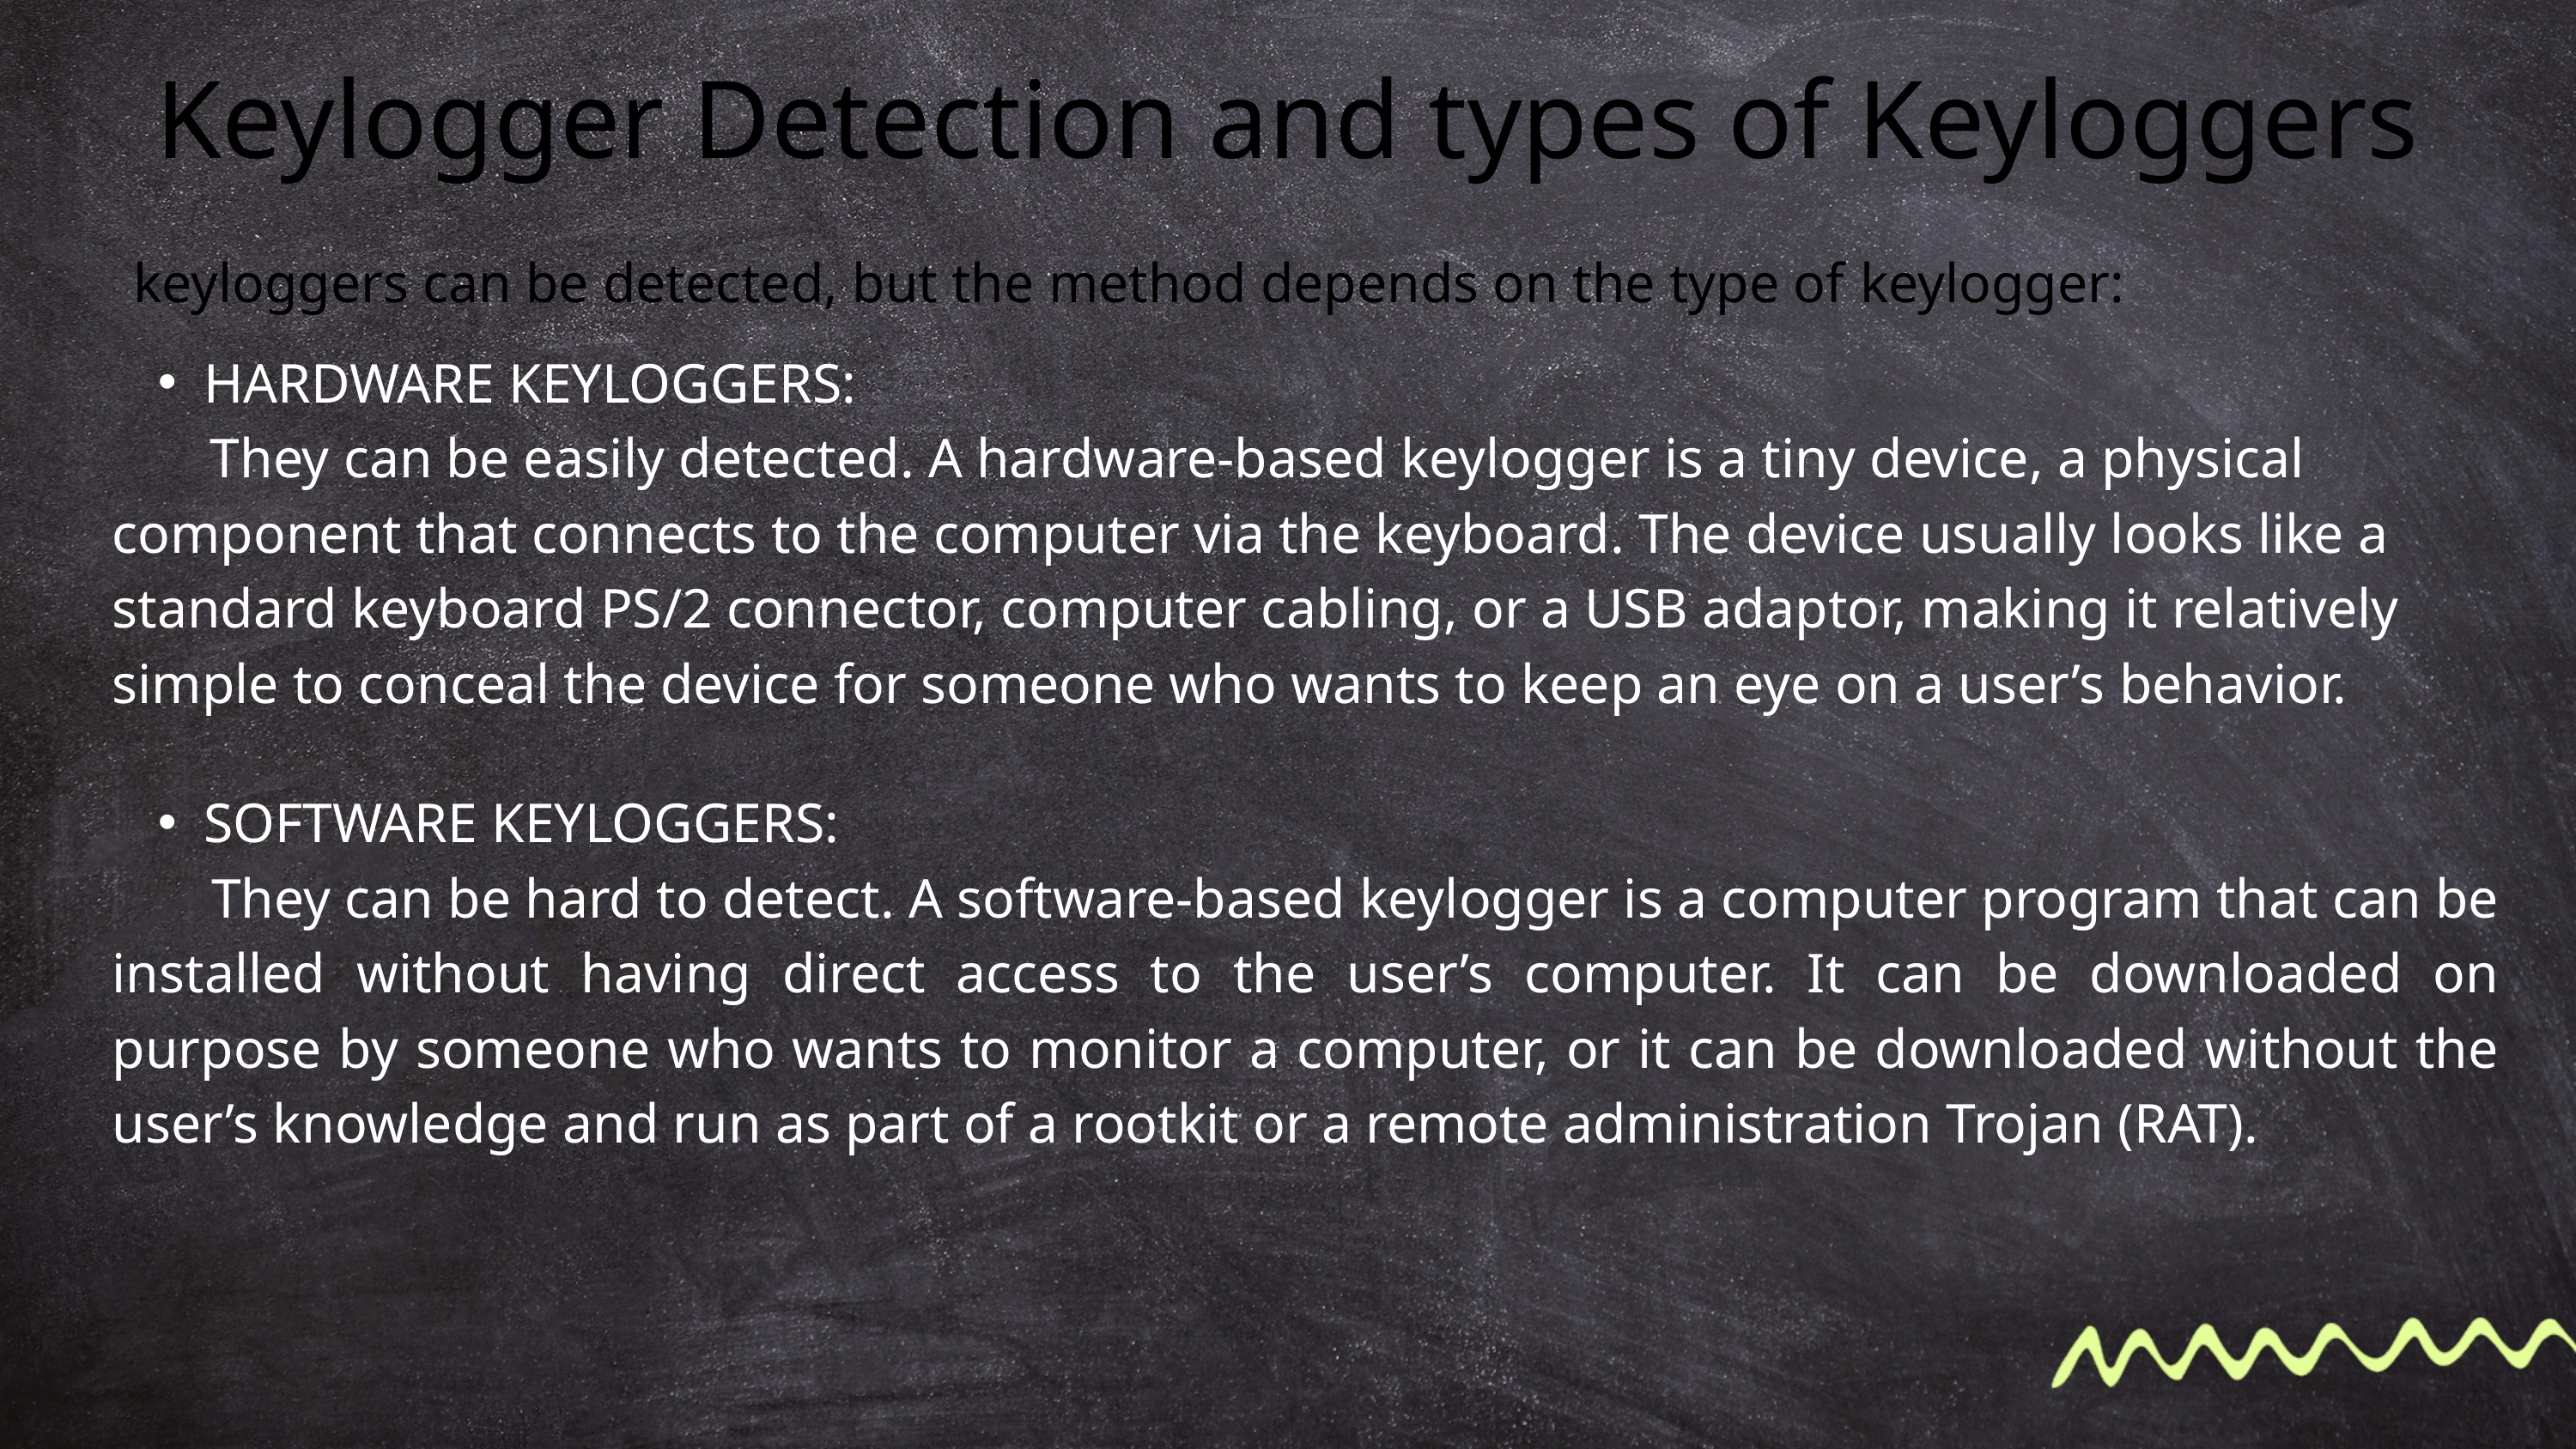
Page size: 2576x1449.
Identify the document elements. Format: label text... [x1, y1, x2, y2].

text_box SOFTWARE KEYLOGGERS: They can be hard to detect. A software-based keylogger is a computer program that can be installed without having direct access to the user’s computer. It can be downloaded on purpose by someone who wants to monitor a computer, or it can be downloaded without the user’s knowledge and run as part of a rootkit or a remote administration Trojan (RAT). [112, 778, 2502, 1155]
text_box [2034, 1262, 2576, 1420]
text_box keyloggers can be detected, but the method depends on the type of keylogger: [109, 238, 2149, 313]
text_box HARDWARE KEYLOGGERS: They can be easily detected. A hardware-based keylogger is a tiny device, a physical component that connects to the computer via the keyboard. The device usually looks like a standard keyboard PS/2 connector, computer cabling, or a USB adaptor, making it relatively simple to conceal the device for someone who wants to keep an eye on a user’s behavior. [112, 338, 2576, 790]
text_box Keylogger Detection and types of Keyloggers [112, 29, 2464, 180]
text_box [0, 0, 2576, 1449]
